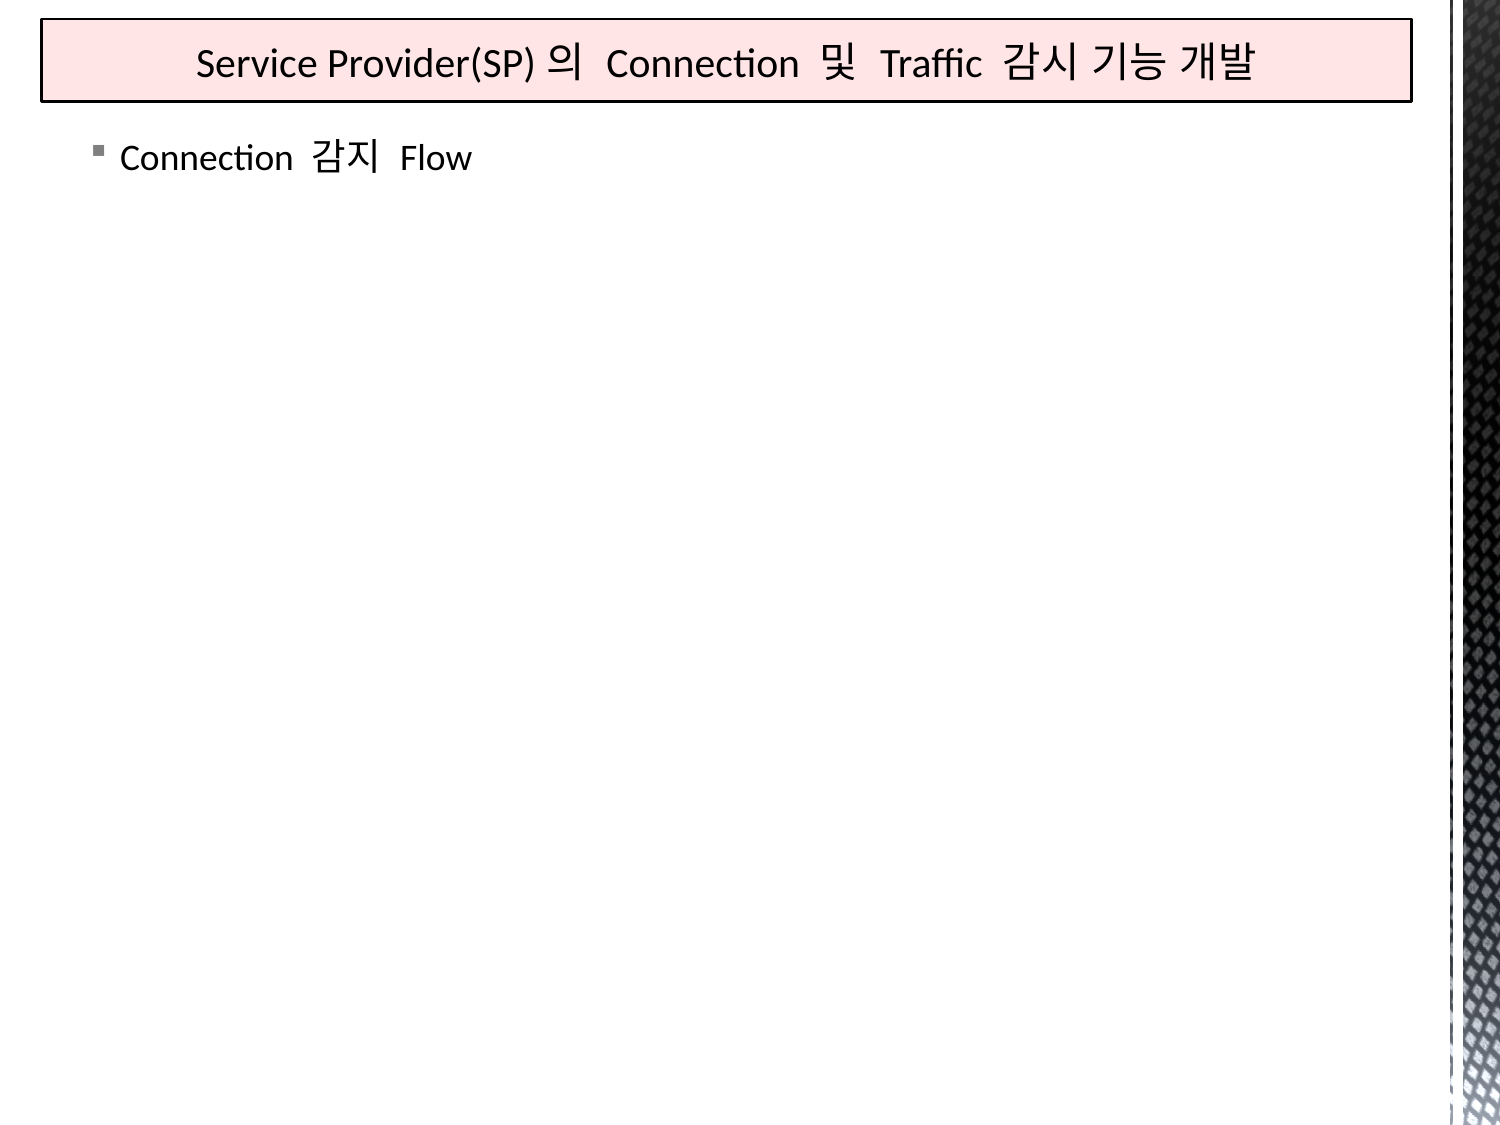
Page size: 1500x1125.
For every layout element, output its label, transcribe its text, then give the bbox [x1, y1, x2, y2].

text_box Service Provider(SP)의 Connection 및 Traffic 감시 기능 개발 [40, 18, 1413, 103]
list Connection 감지 Flow [75, 125, 1400, 1013]
picture [1447, 0, 1500, 1125]
